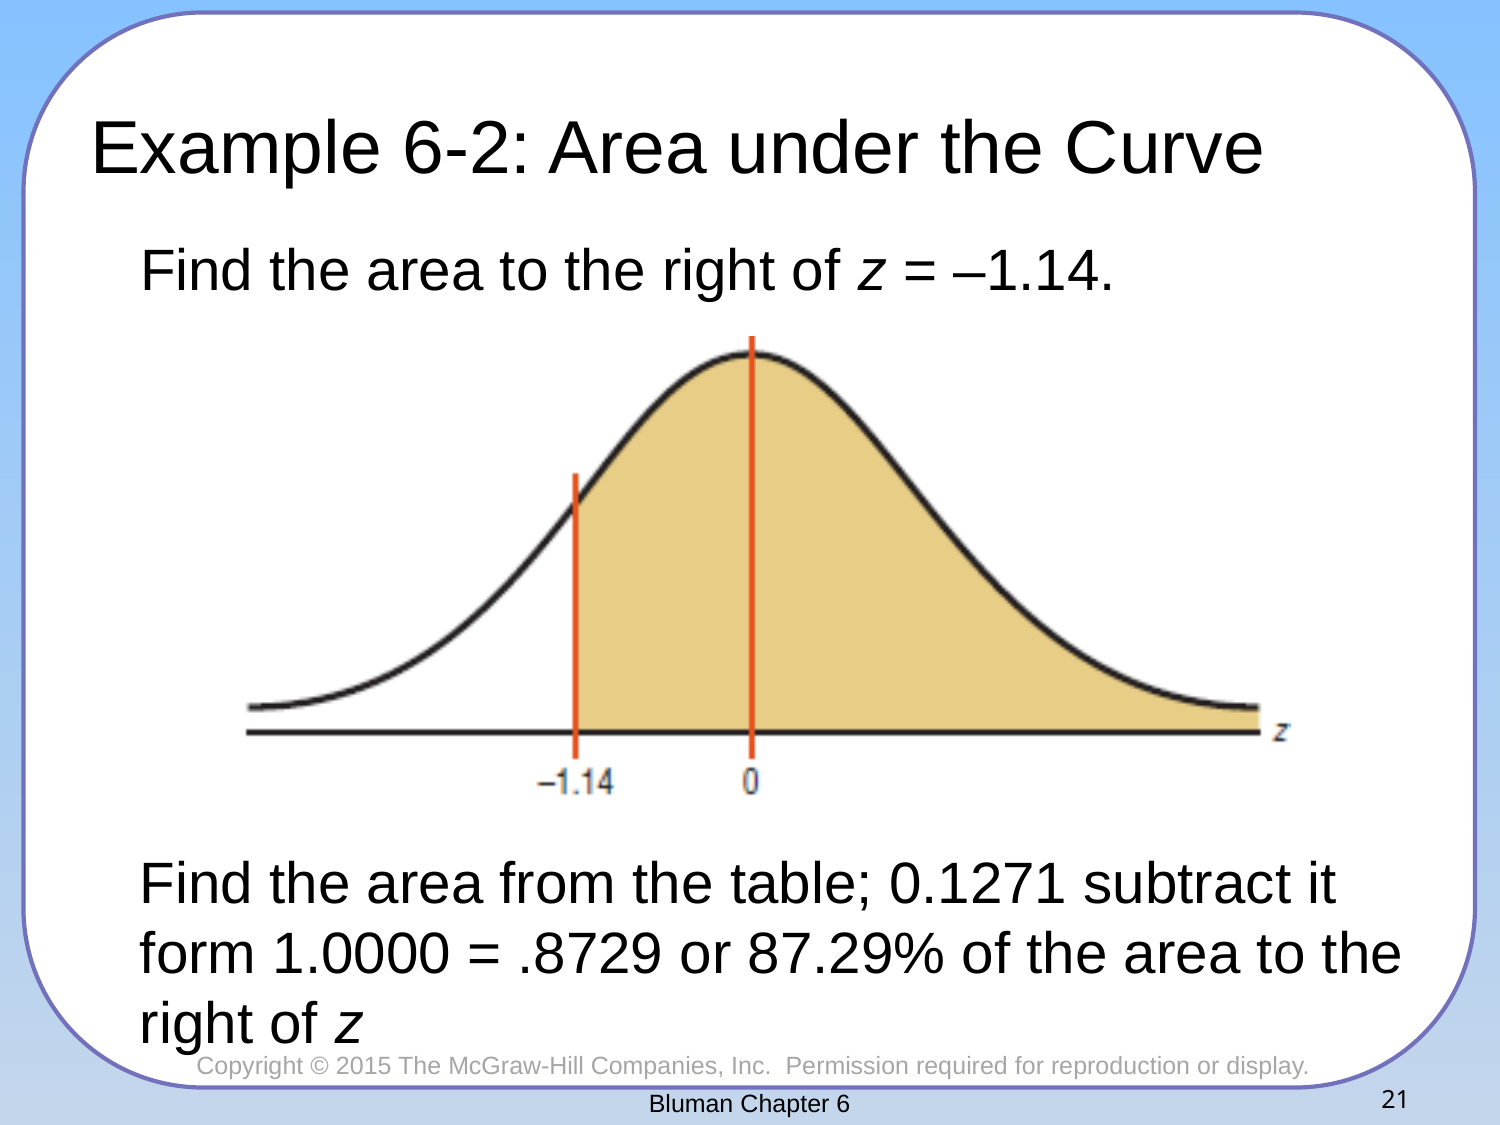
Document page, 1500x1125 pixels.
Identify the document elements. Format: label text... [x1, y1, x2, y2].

list Find the area to the right of z = –1.14. [125, 224, 1450, 375]
slide_number 21 [1074, 1049, 1426, 1125]
picture [209, 336, 1291, 808]
text_box Find the area from the table; 0.1271 subtract it form 1.0000 = .8729 or 87.29% of the area to the right of z [125, 837, 1450, 988]
title Example 6-2: Area under the Curve [75, 87, 1425, 200]
footer Bluman Chapter 6 [512, 1049, 988, 1125]
